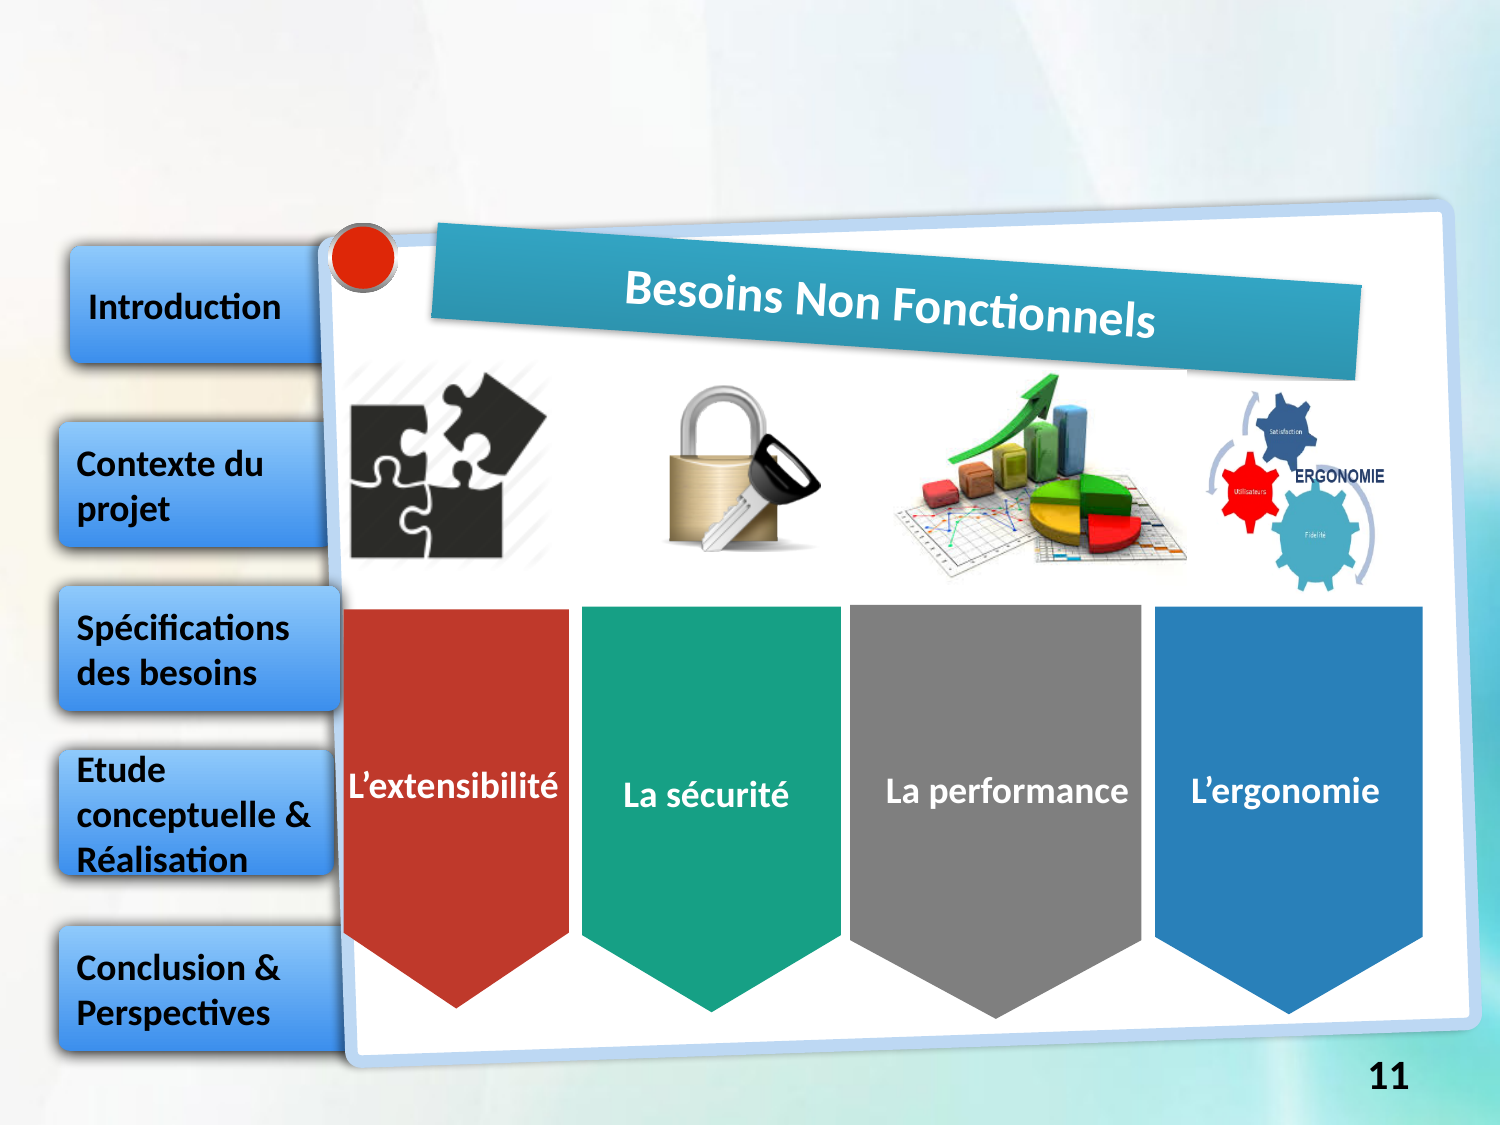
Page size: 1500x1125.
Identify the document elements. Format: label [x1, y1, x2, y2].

picture [0, 0, 1500, 1125]
text_box [327, 222, 399, 294]
